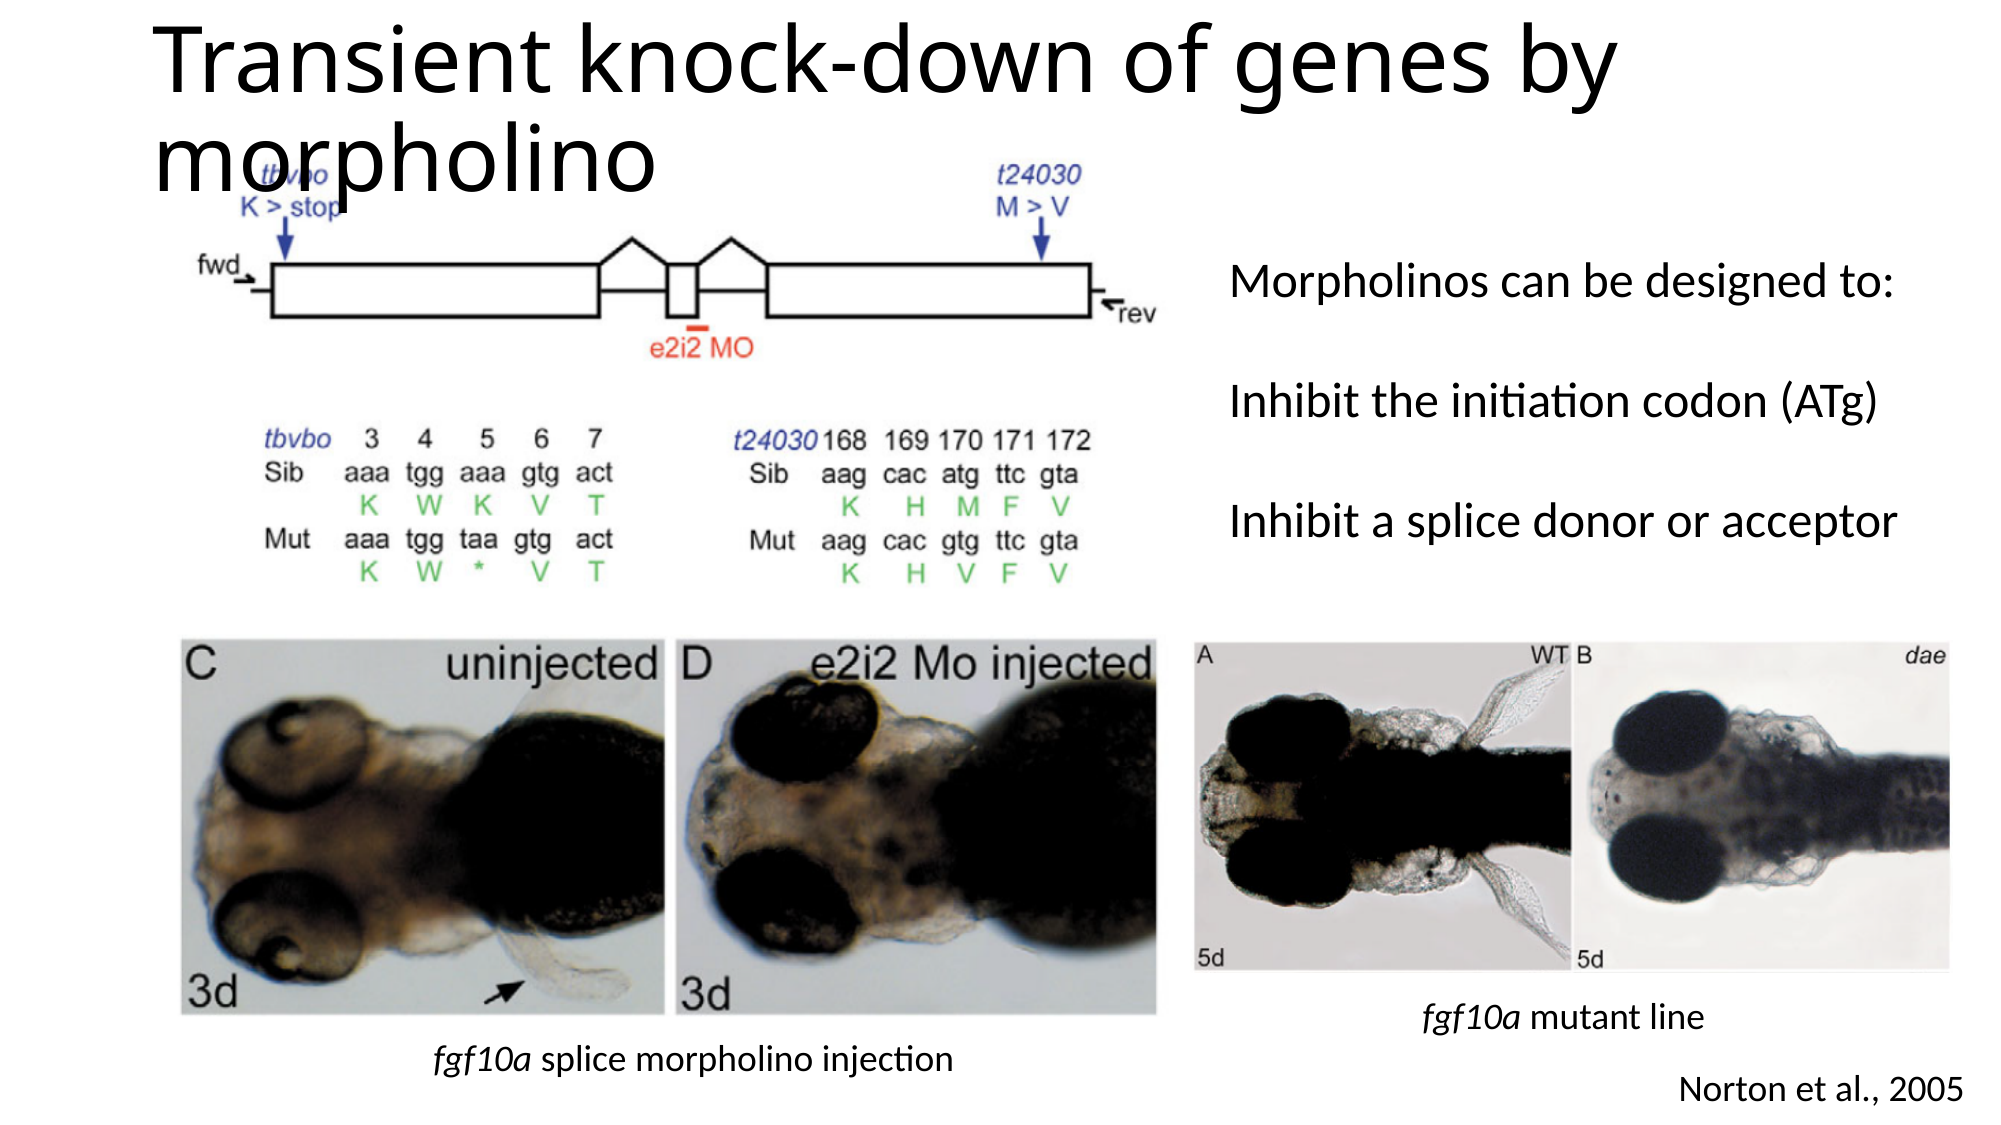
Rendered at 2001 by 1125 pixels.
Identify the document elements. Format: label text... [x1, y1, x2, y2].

text_box fgf10a splice morpholino injection [418, 1033, 970, 1086]
title Transient knock-down of genes by morpholino [137, 3, 1953, 222]
text_box Morpholinos can be designed to: Inhibit the initiation codon (ATg) Inhibit a splice donor or acceptor [1214, 239, 1914, 555]
text_box fgf10a mutant line [1407, 985, 1721, 1045]
picture [141, 126, 1953, 1033]
text_box Norton et al., 2005 [1663, 1056, 1980, 1117]
